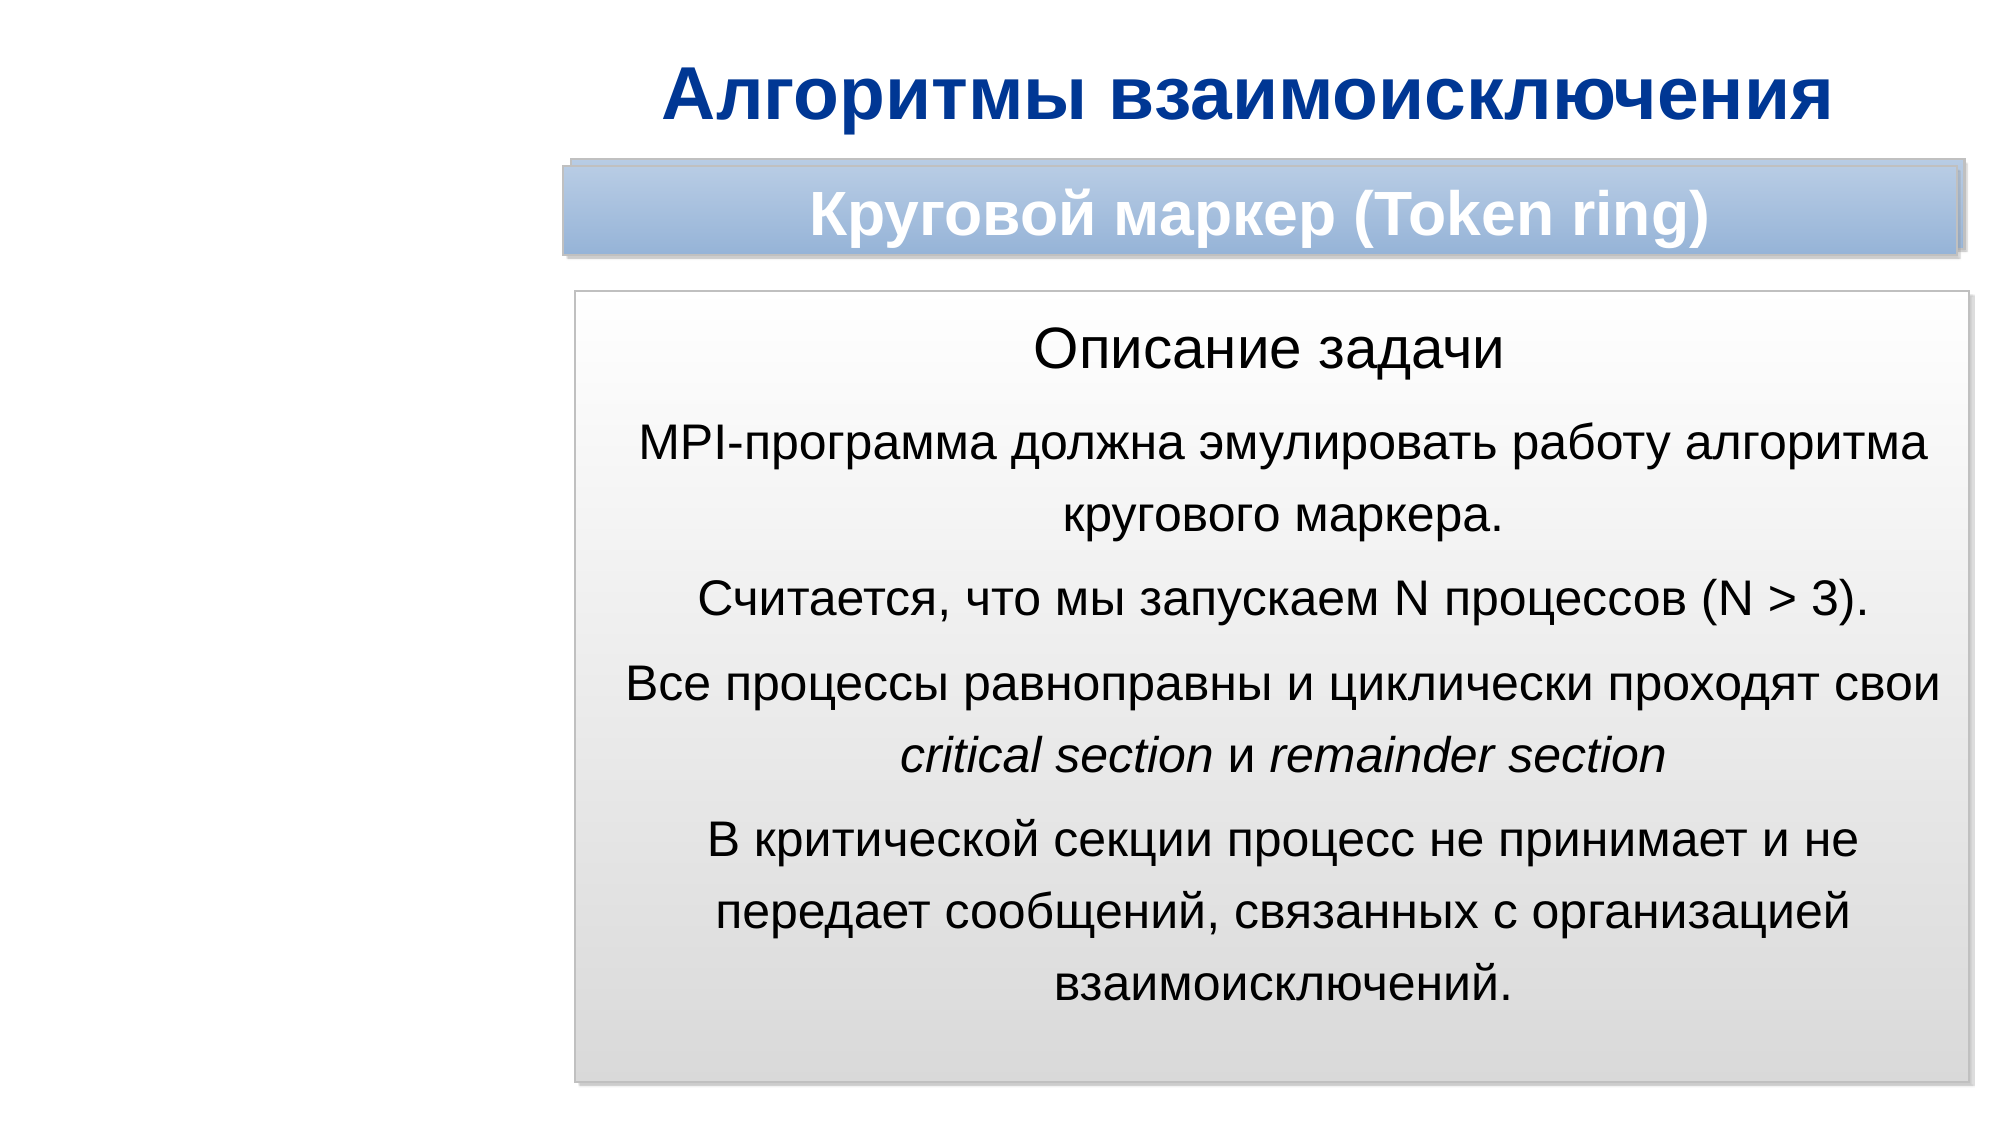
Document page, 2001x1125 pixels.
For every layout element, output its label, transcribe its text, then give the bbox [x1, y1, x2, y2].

text_box Описание задачи [596, 302, 1943, 388]
text_box Скалярное время Лэмпорта [570, 159, 1965, 249]
text_box Круговой маркер (Token ring) [562, 165, 1957, 256]
text_box [574, 290, 1969, 1083]
title Алгоритмы взаимоисключения [539, 38, 1957, 141]
text_box MPI-программа должна эмулировать работу алгоритма кругового маркера. Считается, что мы запускаем N процессов (N > 3). Все процессы равноправны и циклически проходят свои critical section и remainder section В критической секции процесс не принимает и не передает сообщений, связанных с организацией взаимоисключений. [598, 389, 1969, 1079]
